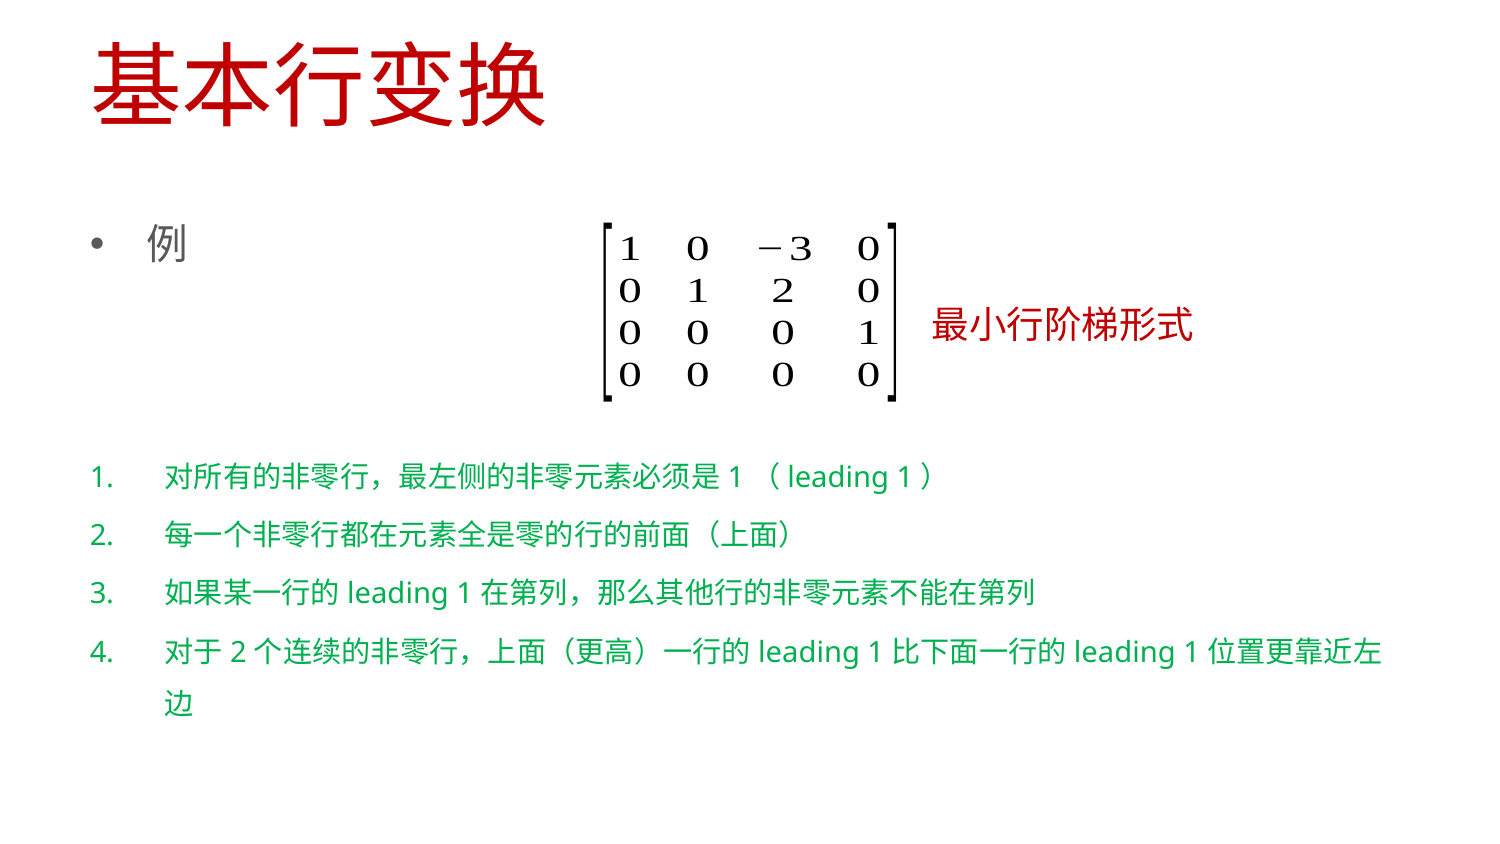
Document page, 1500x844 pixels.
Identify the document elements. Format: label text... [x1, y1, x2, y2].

title 基本行变换 [75, 20, 1425, 137]
text_box 最小行阶梯形式 [916, 270, 1210, 353]
